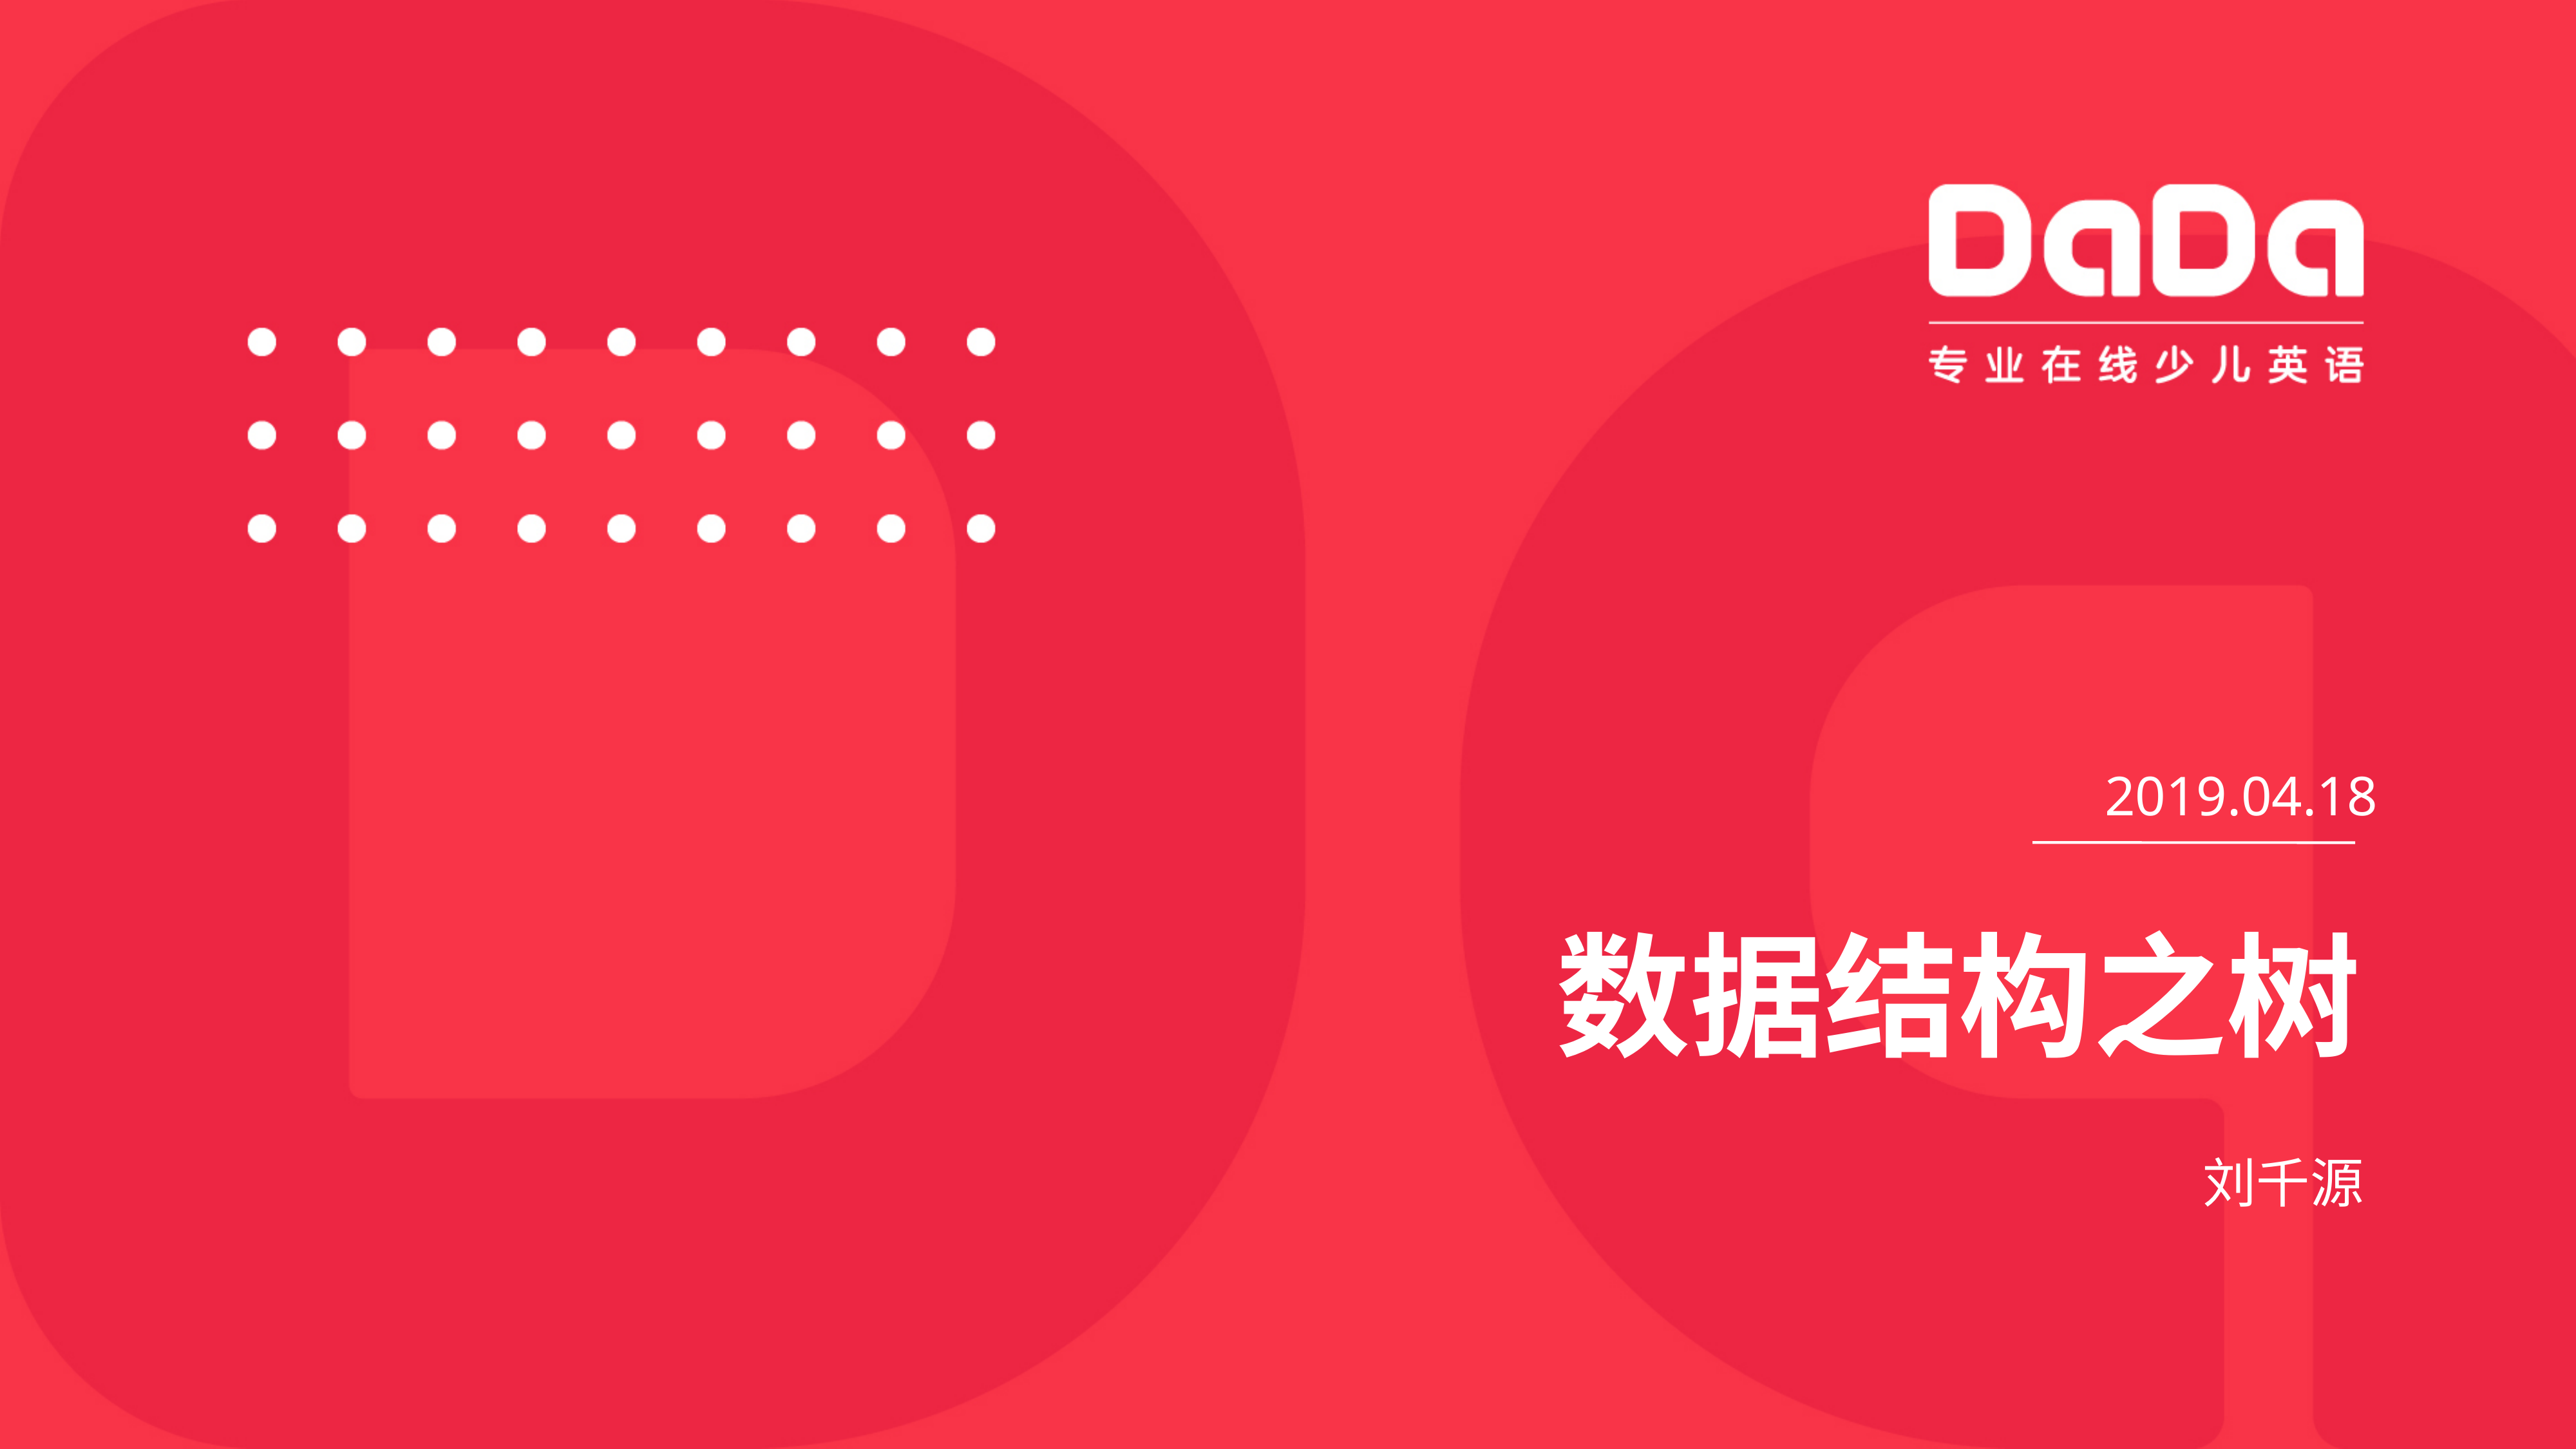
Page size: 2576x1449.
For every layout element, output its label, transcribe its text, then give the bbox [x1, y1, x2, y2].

text_box 刘千源 [2197, 1144, 2369, 1219]
picture [0, 0, 2576, 1449]
text_box 2019.04.18 [2099, 756, 2383, 831]
text_box 数据结构之树 [1550, 906, 2367, 1079]
